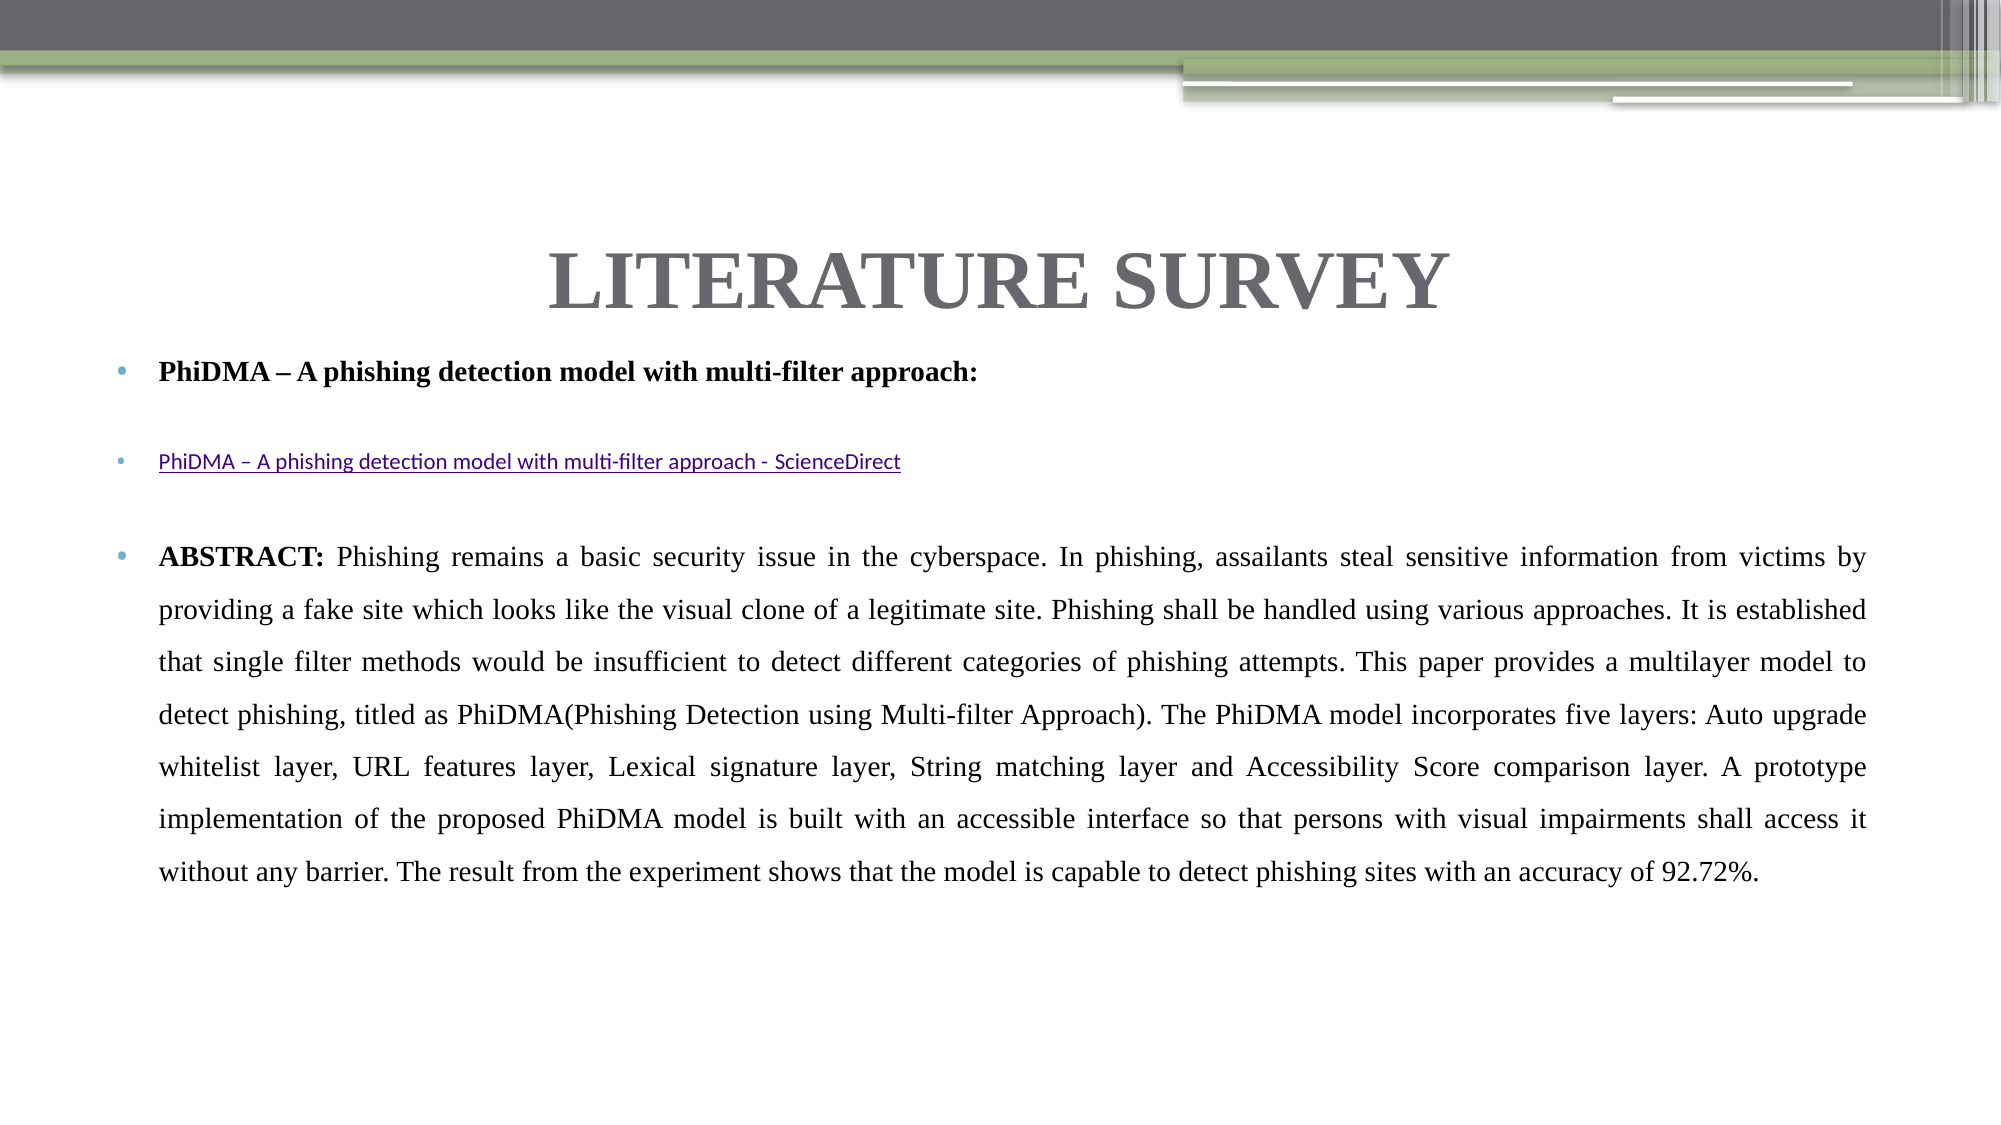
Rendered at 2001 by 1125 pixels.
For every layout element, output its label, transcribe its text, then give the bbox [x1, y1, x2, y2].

list PhiDMA – A phishing detection model with multi-filter approach: PhiDMA – A phishing detection model with multi-filter approach - ScienceDirect ABSTRACT: Phishing remains a basic security issue in the cyberspace. In phishing, assailants steal sensitive information from victims by providing a fake site which looks like the visual clone of a legitimate site. Phishing shall be handled using various approaches. It is established that single filter methods would be insufficient to detect different categories of phishing attempts. This paper provides a multilayer model to detect phishing, titled as PhiDMA(Phishing Detection using Multi-filter Approach). The PhiDMA model incorporates five layers: Auto upgrade whitelist layer, URL features layer, Lexical signature layer, String matching layer and Accessibility Score comparison layer. A prototype implementation of the proposed PhiDMA model is built with an accessible interface so that persons with visual impairments shall access it without any barrier. The result from the experiment shows that the model is capable to detect phishing sites with an accuracy of 92.72%. [84, 327, 1884, 1037]
title LITERATURE SURVEY [99, 187, 1900, 363]
